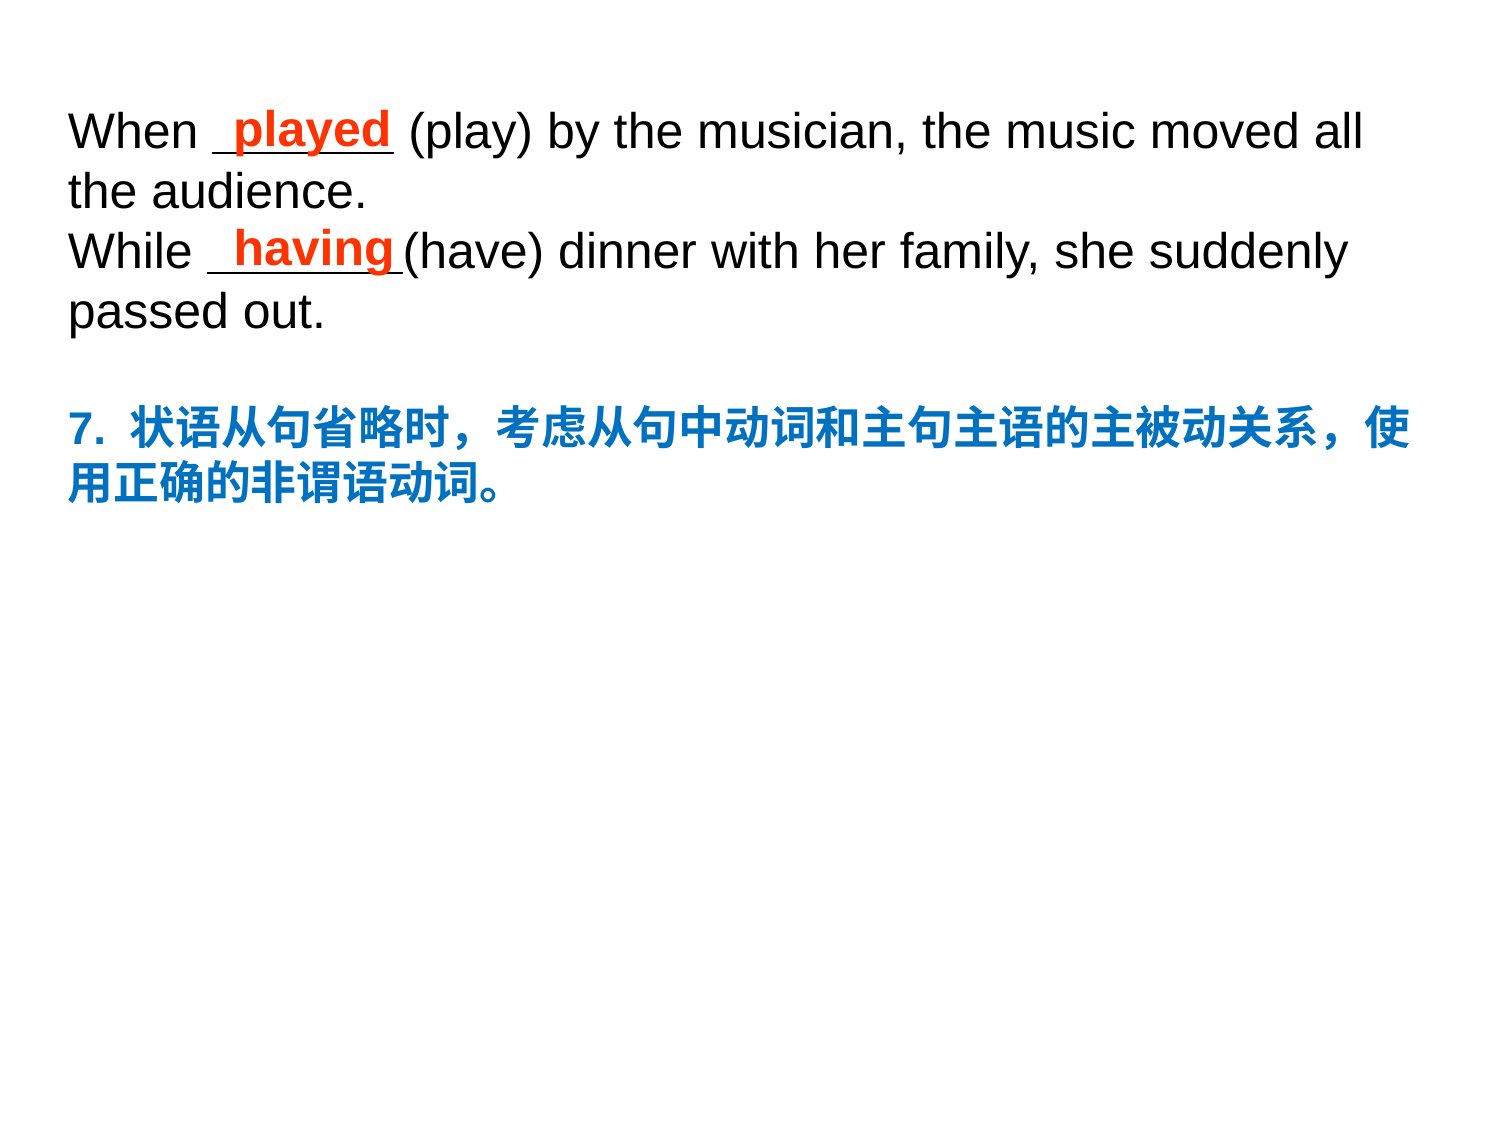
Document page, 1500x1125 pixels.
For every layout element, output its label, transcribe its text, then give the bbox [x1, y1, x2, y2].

text_box When (play) by the musician, the music moved all the audience. While (have) dinner with her family, she suddenly passed out. 7. 状语从句省略时，考虑从句中动词和主句主语的主被动关系，使用正确的非谓语动词。 [53, 91, 1459, 516]
text_box having [219, 208, 656, 283]
text_box played [218, 88, 655, 164]
